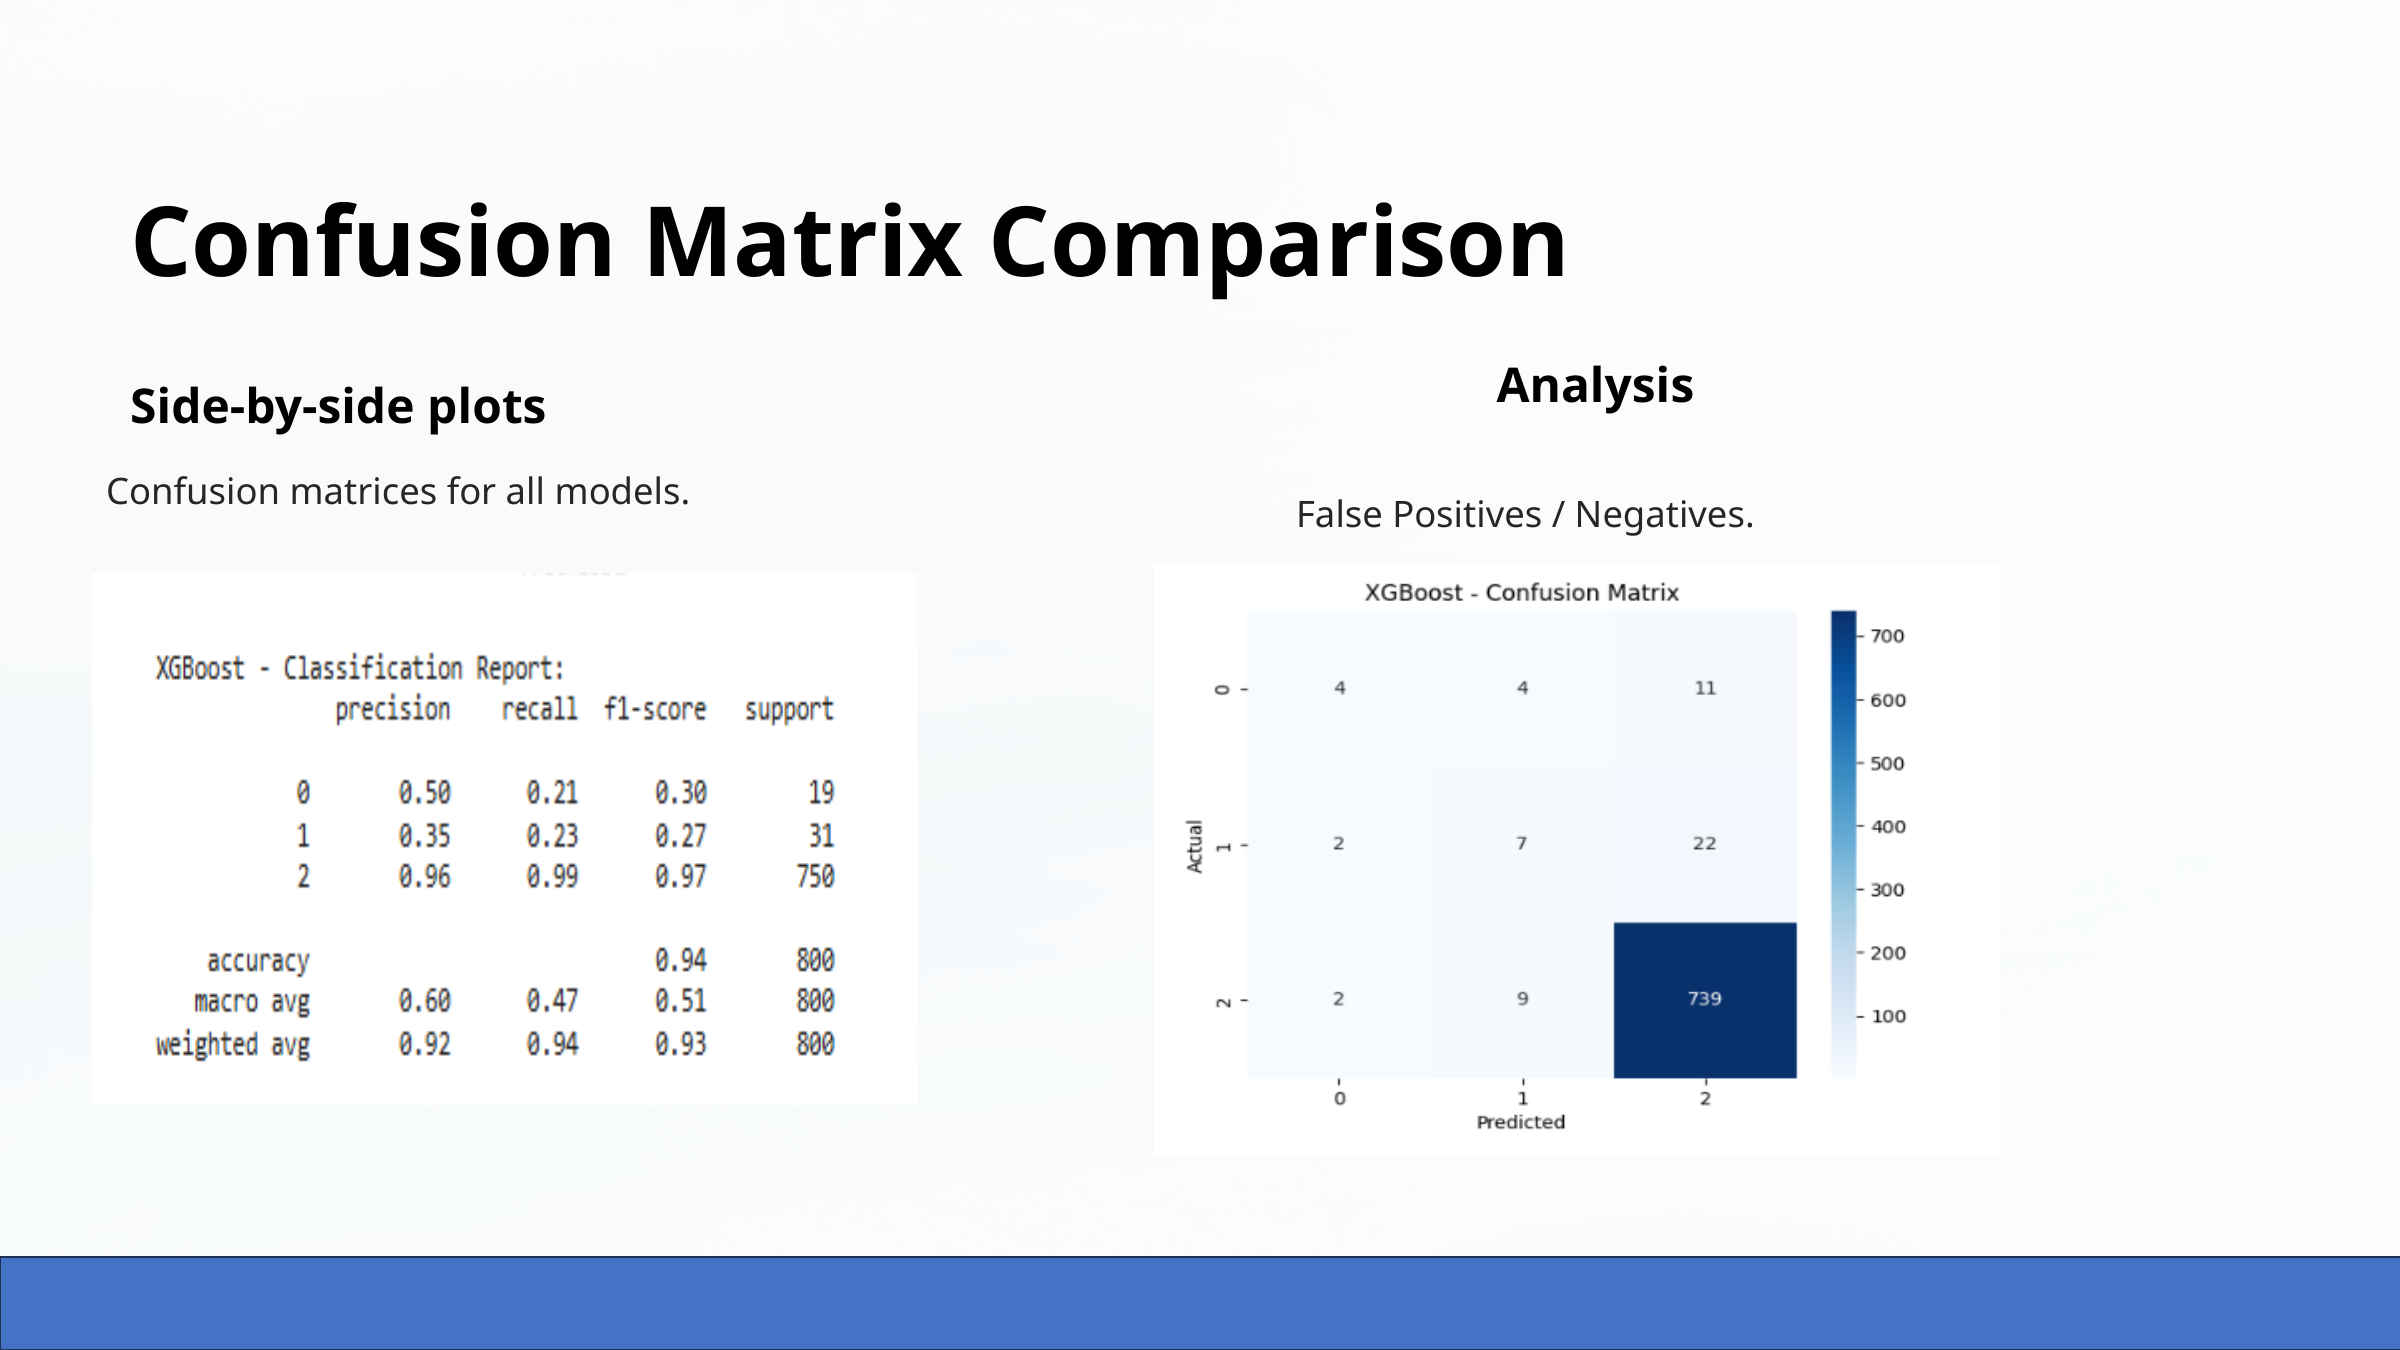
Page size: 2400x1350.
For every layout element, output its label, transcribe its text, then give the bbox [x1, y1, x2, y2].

picture [1154, 563, 2000, 1156]
text_box Side-by-side plots [130, 373, 619, 435]
text_box Analysis [1496, 351, 1985, 413]
text_box [0, 1256, 2400, 1350]
text_box False Positives / Negatives. [1295, 475, 2321, 535]
text_box Confusion Matrix Comparison [130, 173, 1497, 296]
picture [92, 573, 917, 1105]
text_box Confusion matrices for all models. [106, 452, 1131, 512]
